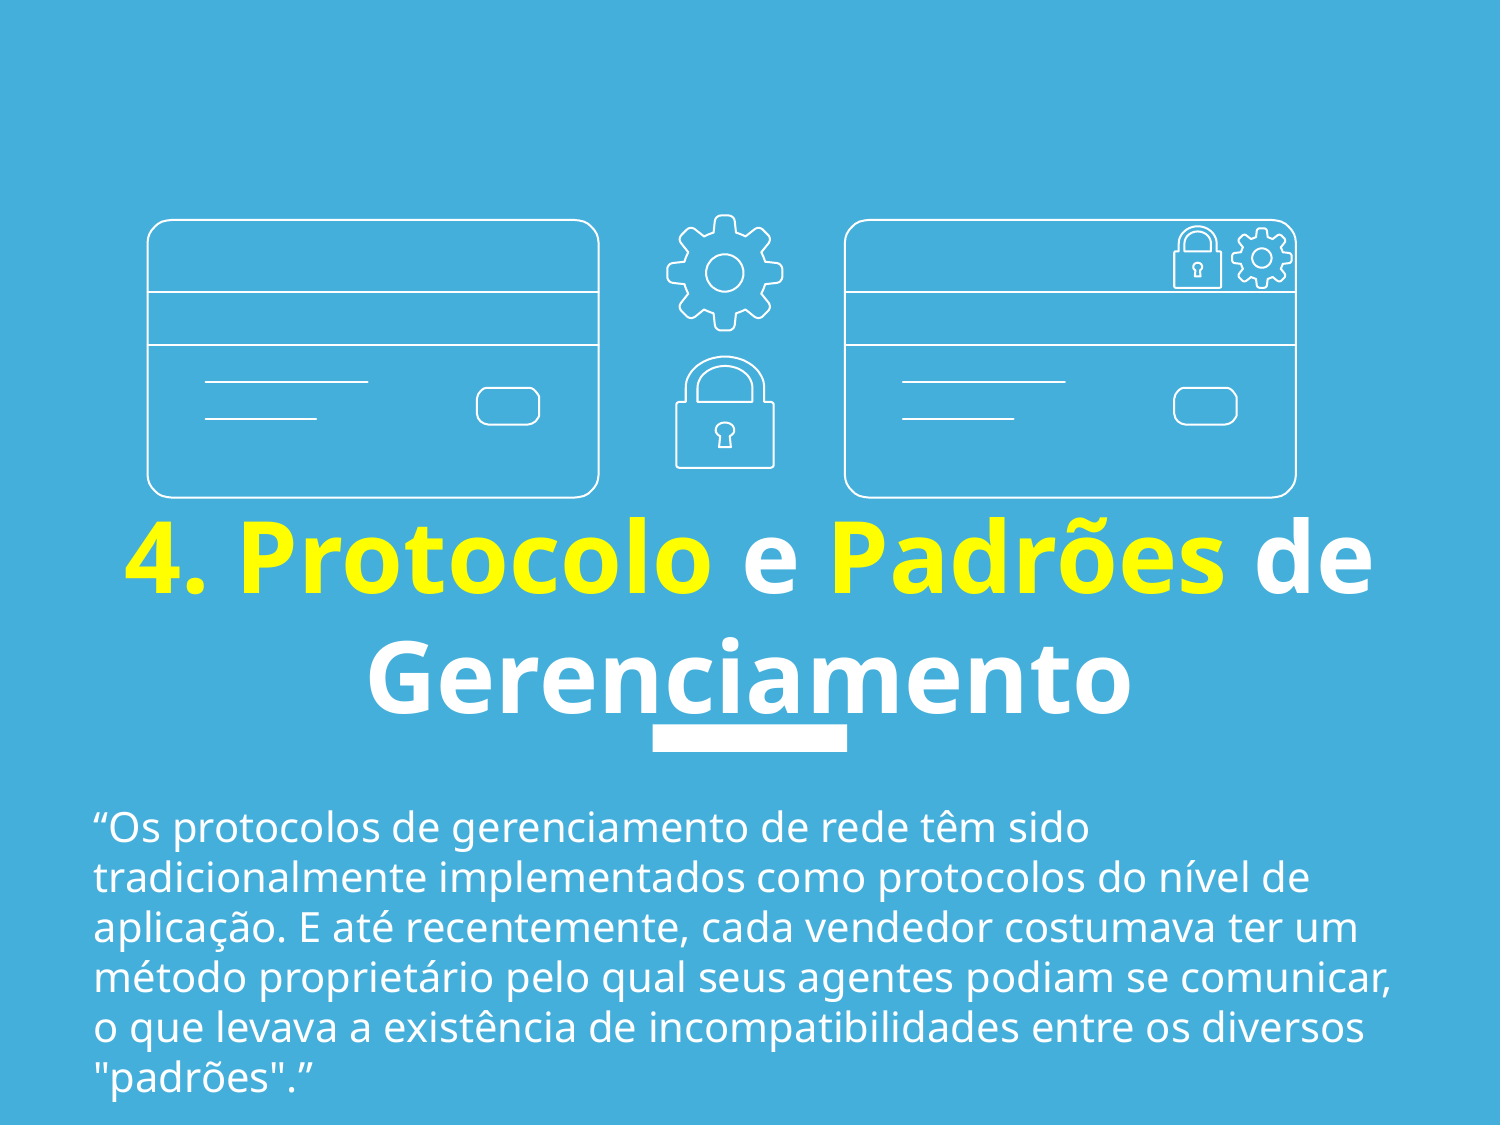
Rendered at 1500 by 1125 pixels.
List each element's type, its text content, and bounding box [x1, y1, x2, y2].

title 4. Protocolo e Padrões de Gerenciamento [0, 503, 1500, 725]
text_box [147, 219, 599, 498]
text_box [844, 219, 1297, 498]
subtitle “Os protocolos de gerenciamento de rede têm sido tradicionalmente implementados como protocolos do nível de aplicação. E até recentemente, cada vendedor costumava ter um método proprietário pelo qual seus agentes podiam se comunicar, o que levava a existência de incompatibilidades entre os diversos "padrões".” [79, 785, 1418, 1094]
text_box [652, 724, 848, 752]
